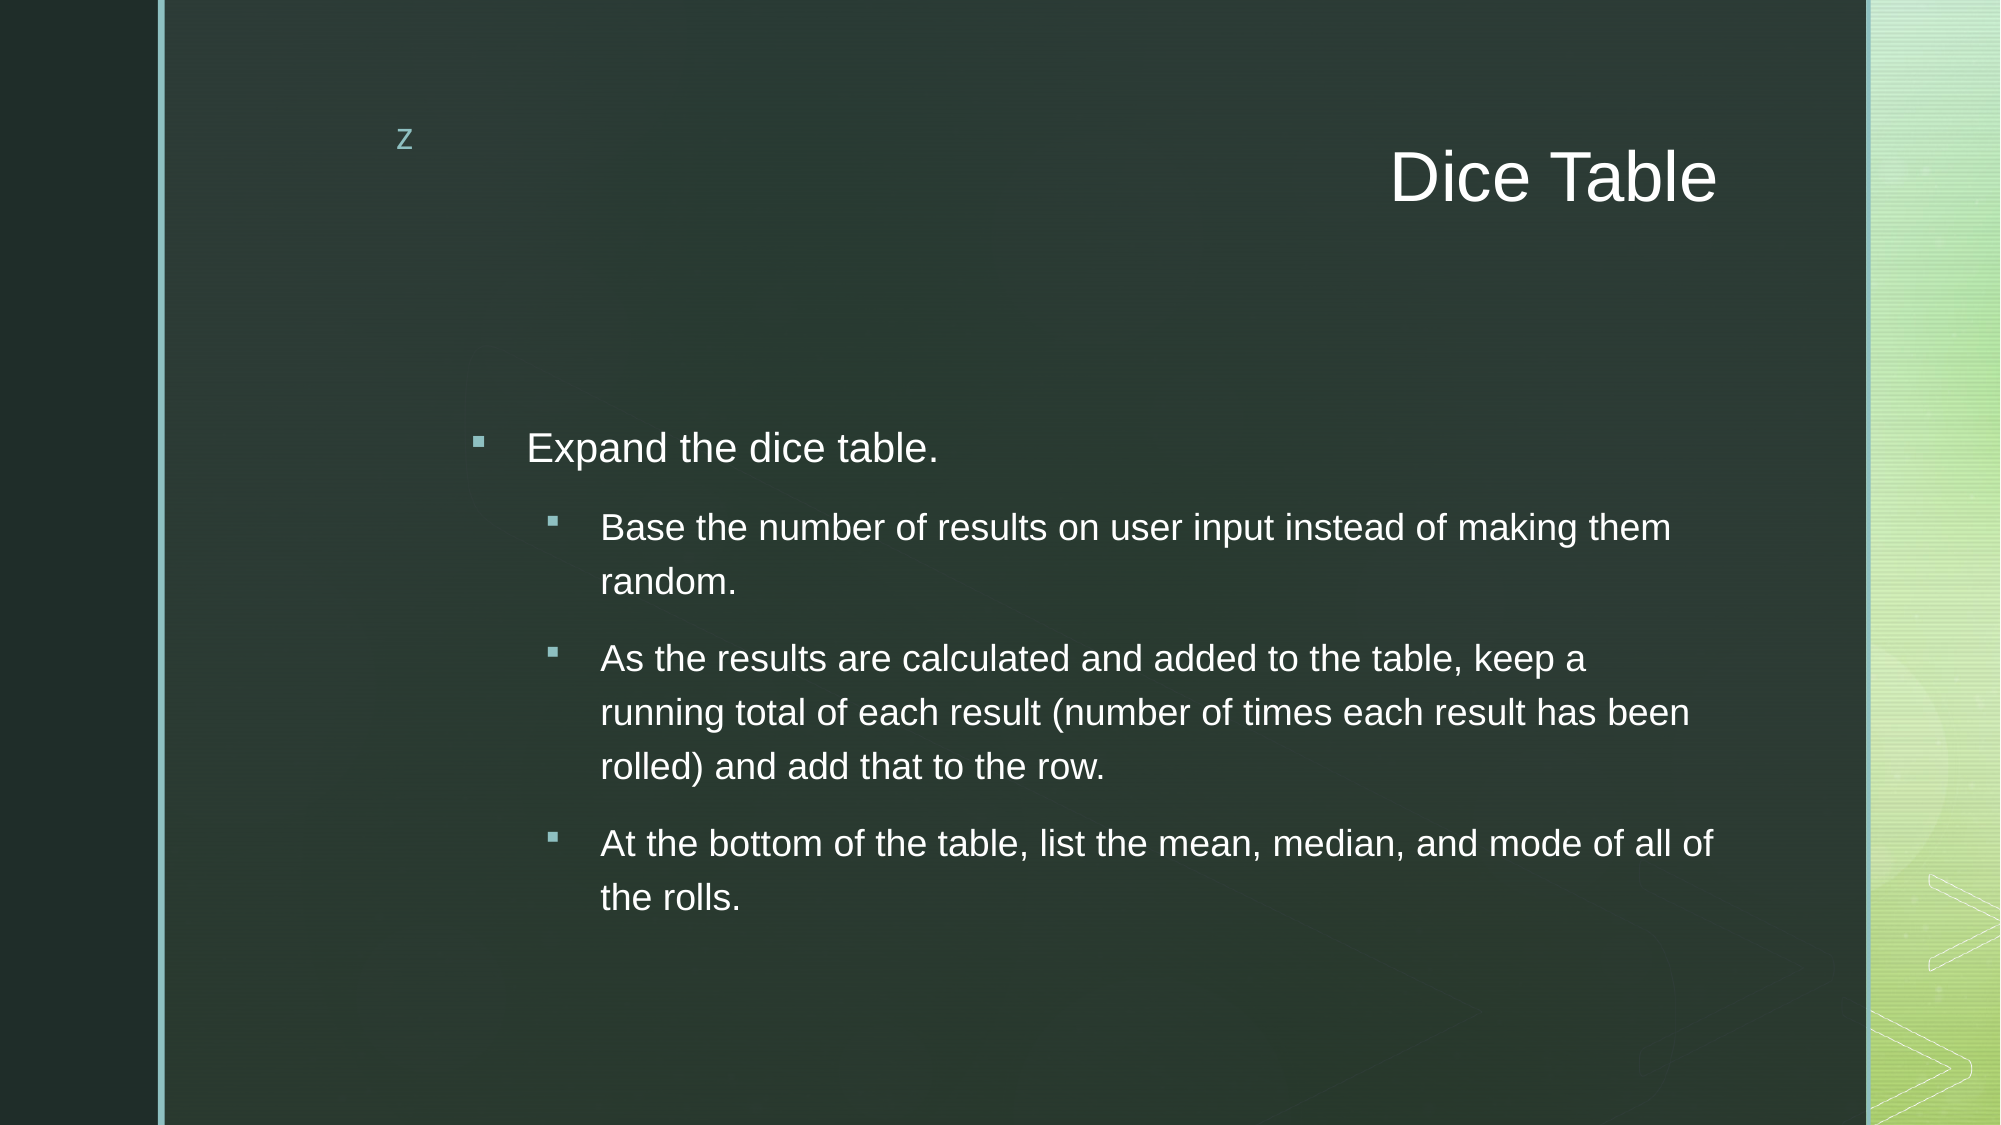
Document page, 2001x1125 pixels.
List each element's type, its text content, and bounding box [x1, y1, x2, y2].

list Expand the dice table. Base the number of results on user input instead of making them random. As the results are calculated and added to the table, keep a running total of each result (number of times each result has been rolled) and add that to the row. At the bottom of the table, list the mean, median, and mode of all of the rolls. [454, 336, 1734, 993]
title Dice Table [428, 132, 1734, 310]
picture [1871, 0, 2001, 1125]
